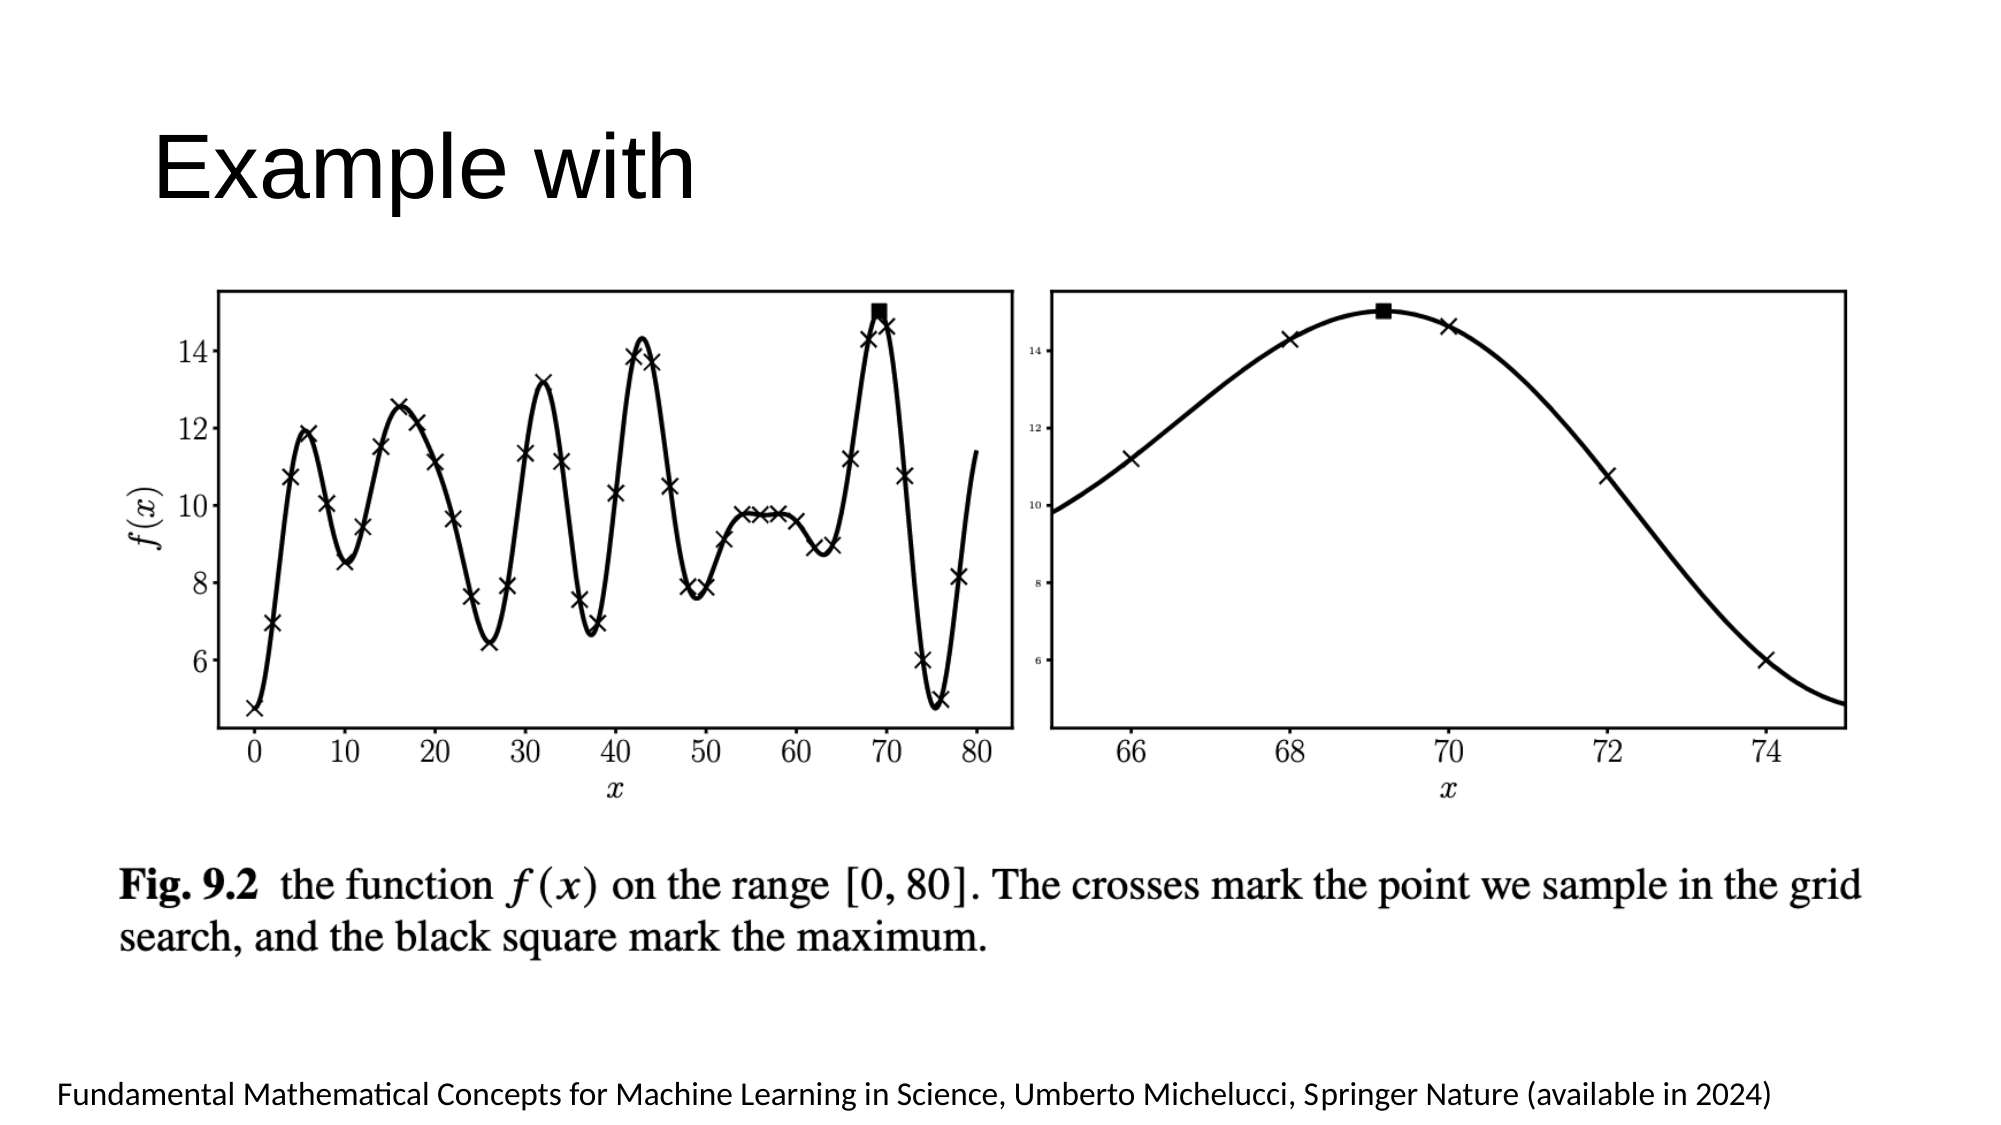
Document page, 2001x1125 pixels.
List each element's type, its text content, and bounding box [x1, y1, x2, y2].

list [78, 246, 1884, 983]
text_box Fundamental Mathematical Concepts for Machine Learning in Science, Umberto Michelucci, Springer Nature (available in 2024) [42, 1065, 1958, 1120]
